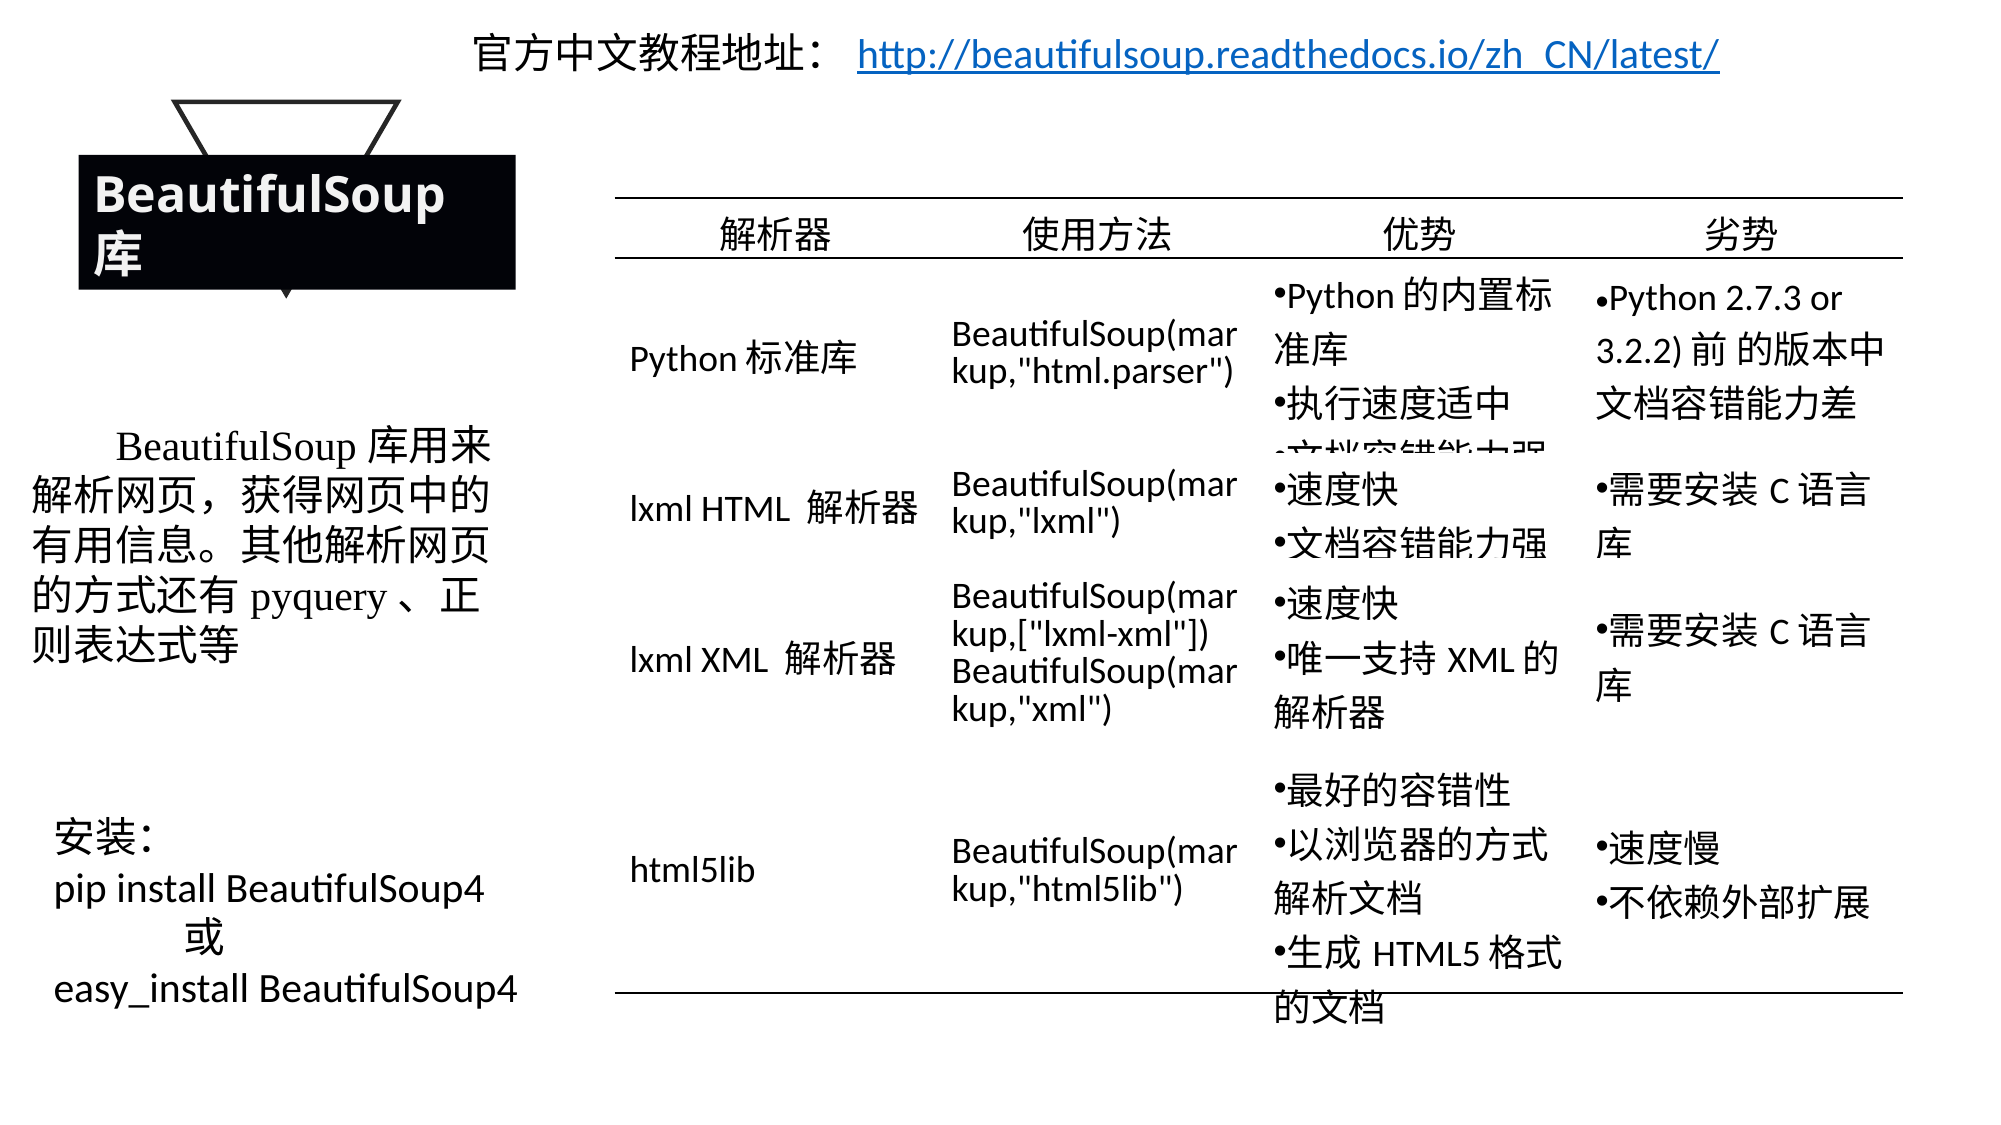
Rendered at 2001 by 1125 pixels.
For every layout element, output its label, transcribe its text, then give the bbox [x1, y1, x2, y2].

table_header 优势 [1259, 199, 1581, 257]
table_cell lxml XML 解析器 [615, 558, 937, 753]
table_cell lxml HTML 解析器 [615, 453, 937, 558]
table_cell Python的内置标准库 执行速度适中 文档容错能力强 [1259, 259, 1581, 453]
table_cell 需要安装C语言库 [1581, 453, 1903, 558]
table_cell 需要安装C语言库 [1581, 558, 1903, 753]
table_header 使用方法 [937, 199, 1259, 257]
table_cell BeautifulSoup(markup,"lxml") [937, 453, 1259, 558]
table_cell 速度慢 不依赖外部扩展 [1581, 753, 1903, 992]
table_cell Python标准库 [615, 259, 937, 453]
text_box 安装： pip install BeautifulSoup4 或 easy_install BeautifulSoup4 [38, 803, 537, 1019]
text_box BeautifulSoup库 [78, 154, 516, 290]
table_cell 速度快 唯一支持XML的解析器 [1259, 558, 1581, 753]
table_cell html5lib [615, 753, 937, 992]
table_cell Python 2.7.3 or 3.2.2)前 的版本中文档容错能力差 [1581, 259, 1903, 453]
table_cell BeautifulSoup(markup,["lxml-xml"]) BeautifulSoup(markup,"xml") [937, 558, 1259, 753]
table_cell BeautifulSoup(markup,"html.parser") [937, 259, 1259, 453]
table_header 劣势 [1581, 199, 1903, 257]
table_cell 最好的容错性 以浏览器的方式解析文档 生成HTML5格式的文档 [1259, 753, 1581, 992]
table_cell BeautifulSoup(markup,"html5lib") [937, 753, 1259, 992]
text_box [282, 290, 290, 297]
text_box [172, 100, 400, 154]
table_header 解析器 [615, 199, 937, 257]
text_box 官方中文教程地址：http://beautifulsoup.readthedocs.io/zh_CN/latest/ [456, 19, 1969, 84]
table_cell 速度快 文档容错能力强 [1259, 453, 1581, 558]
text_box BeautifulSoup库用来解析网页，获得网页中的有用信息。其他解析网页的方式还有pyquery、正则表达式等 [16, 411, 537, 677]
